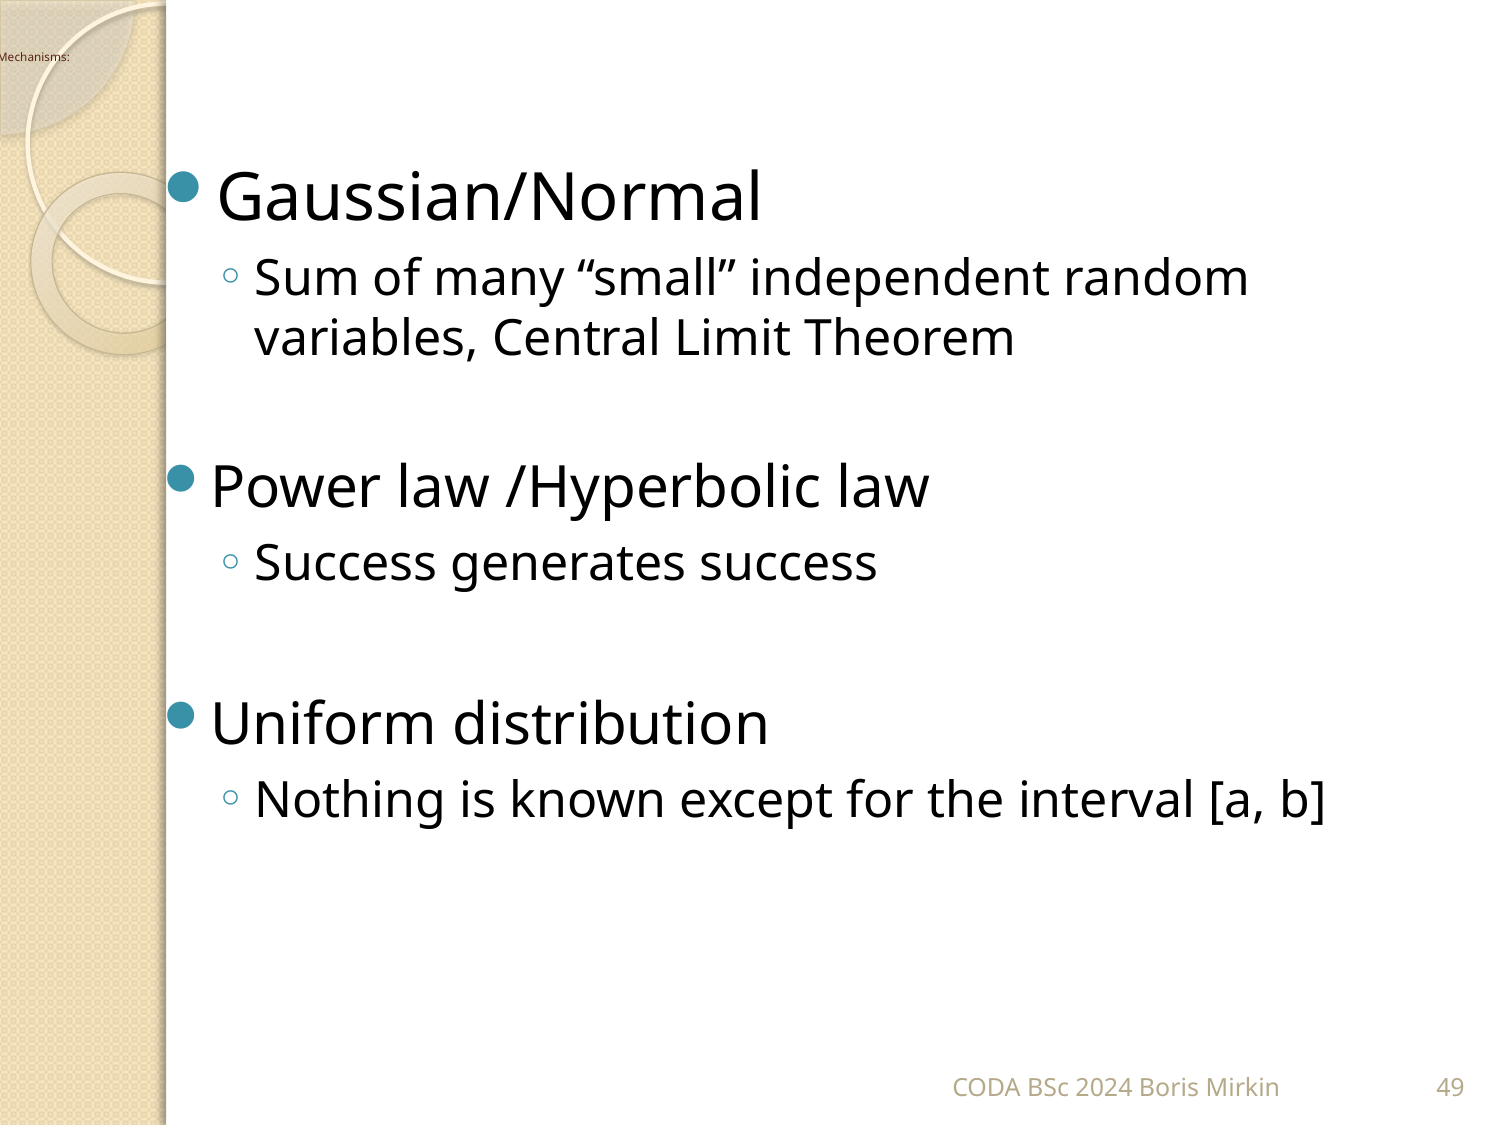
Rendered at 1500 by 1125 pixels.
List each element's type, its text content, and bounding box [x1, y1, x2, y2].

title Mechanisms: [0, 12, 1466, 100]
footer CODA BSc 2024 Boris Mirkin [937, 1034, 1413, 1113]
list Gaussian/Normal Sum of many “small” independent random variables, Central Limit Theorem Power law /Hyperbolic law Success generates success Uniform distribution Nothing is known except for the interval [a, b] [135, 146, 1365, 1035]
slide_number 49 [1413, 1034, 1488, 1113]
